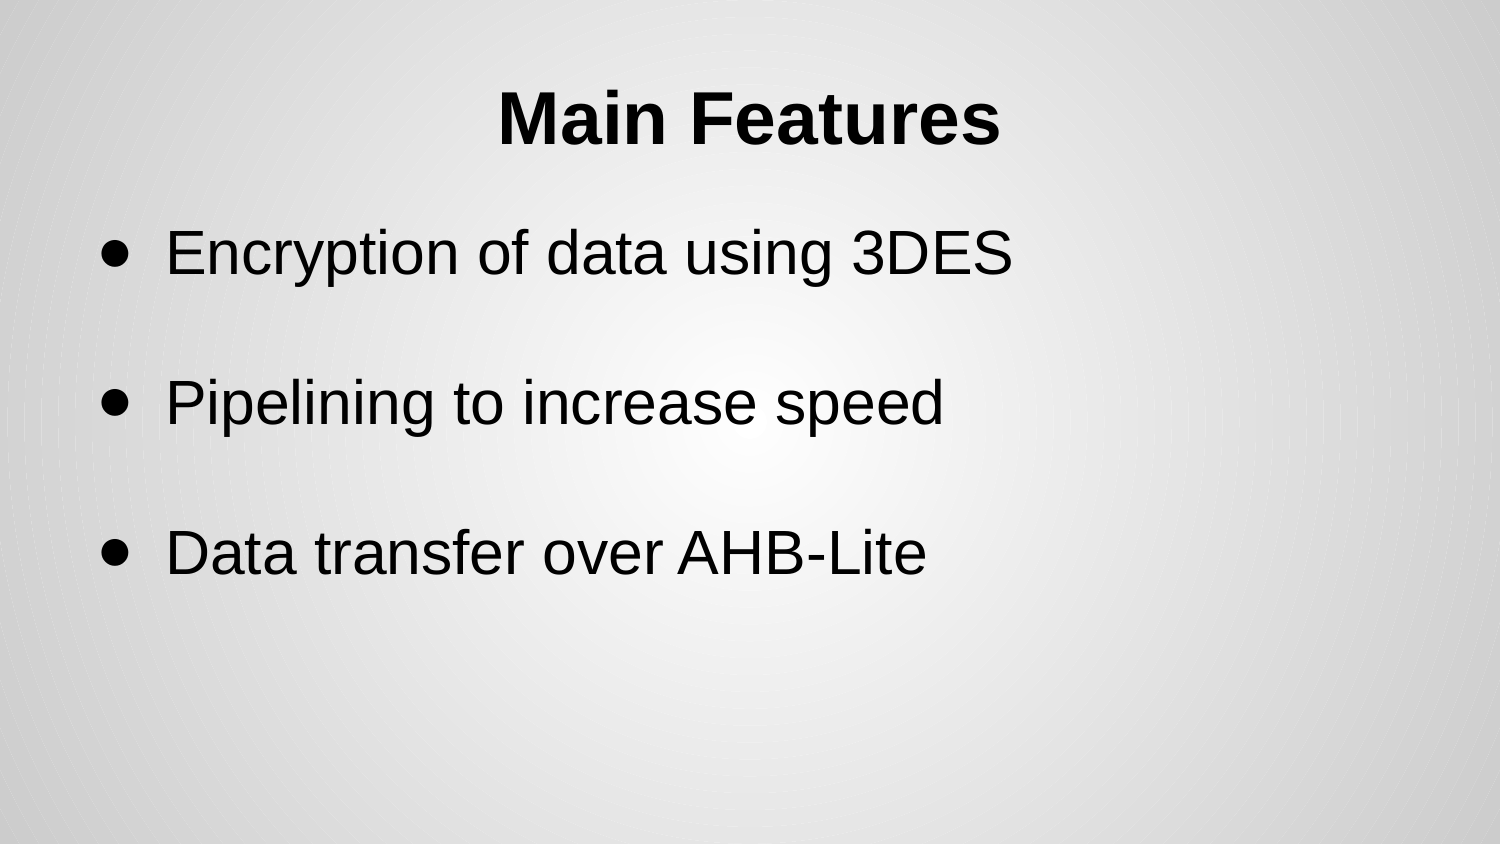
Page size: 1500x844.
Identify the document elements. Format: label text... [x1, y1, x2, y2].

list Encryption of data using 3DES Pipelining to increase speed Data transfer over AHB-Lite [75, 196, 1425, 808]
title Main Features [75, 33, 1425, 175]
